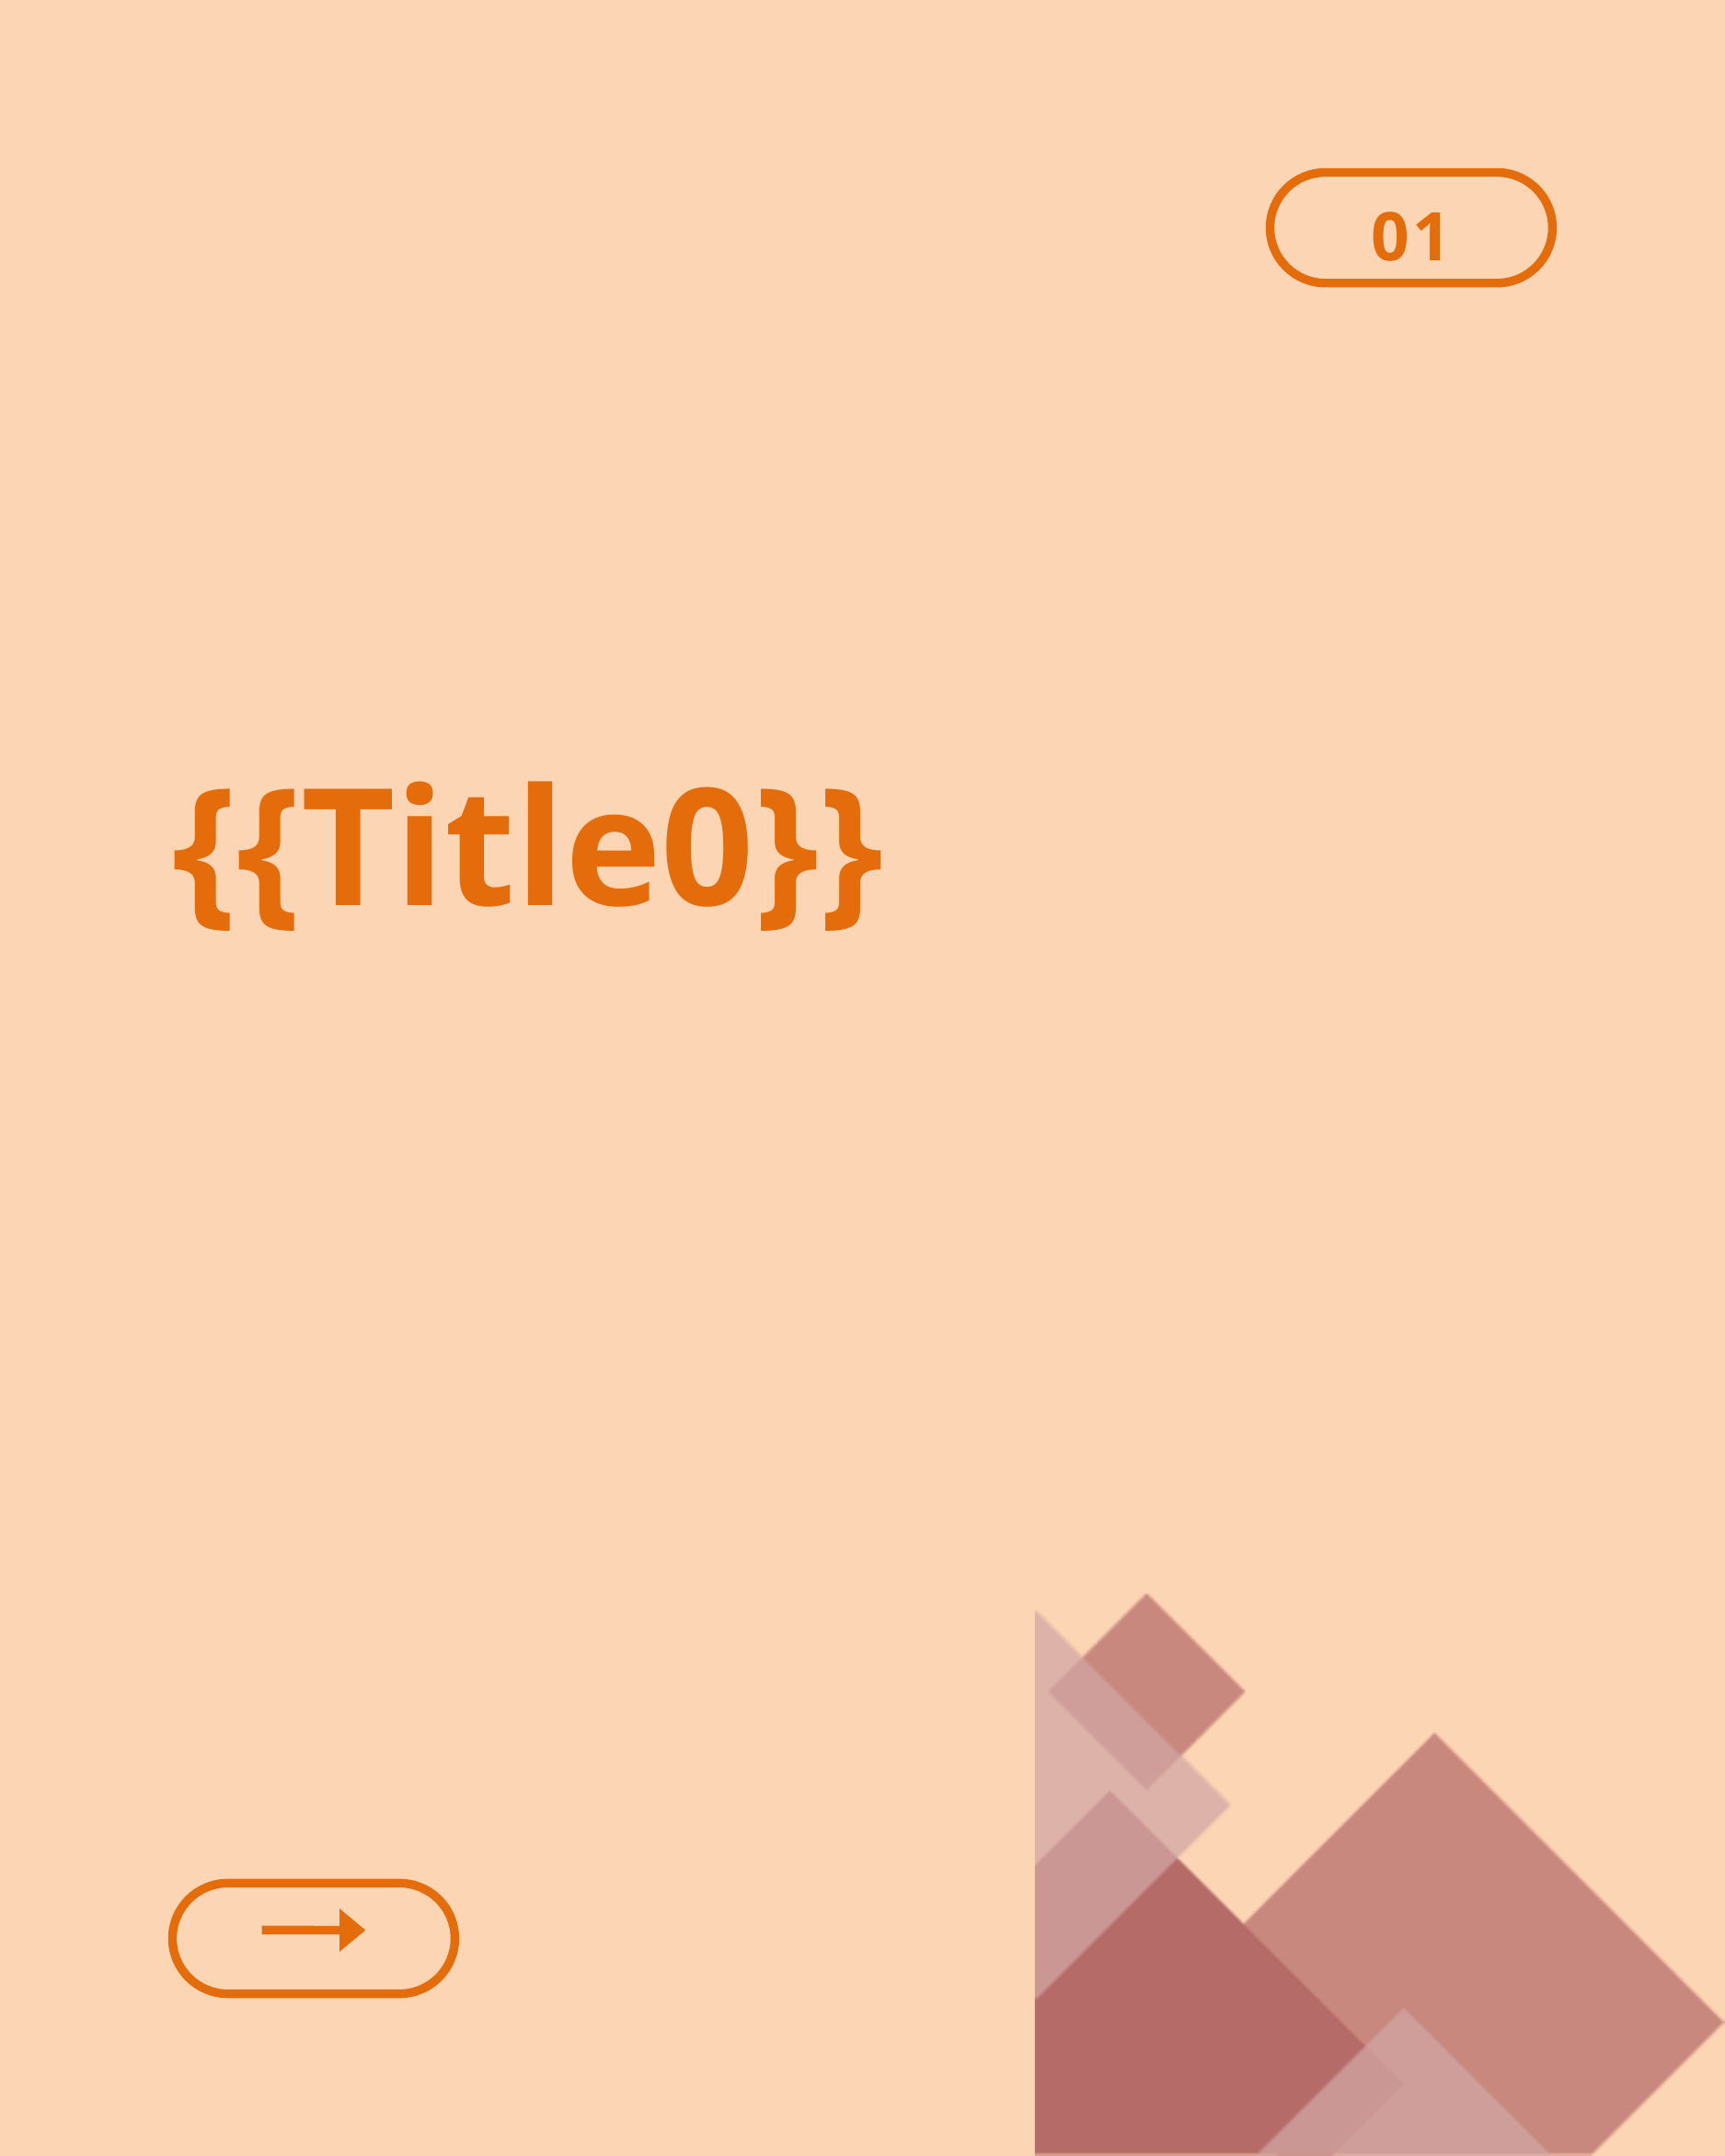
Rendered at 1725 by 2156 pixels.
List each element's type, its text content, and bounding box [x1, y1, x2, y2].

text_box {{Title0}} [172, 759, 1553, 939]
text_box [1034, 1593, 1725, 2156]
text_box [172, 1862, 487, 1998]
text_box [1270, 172, 1553, 284]
